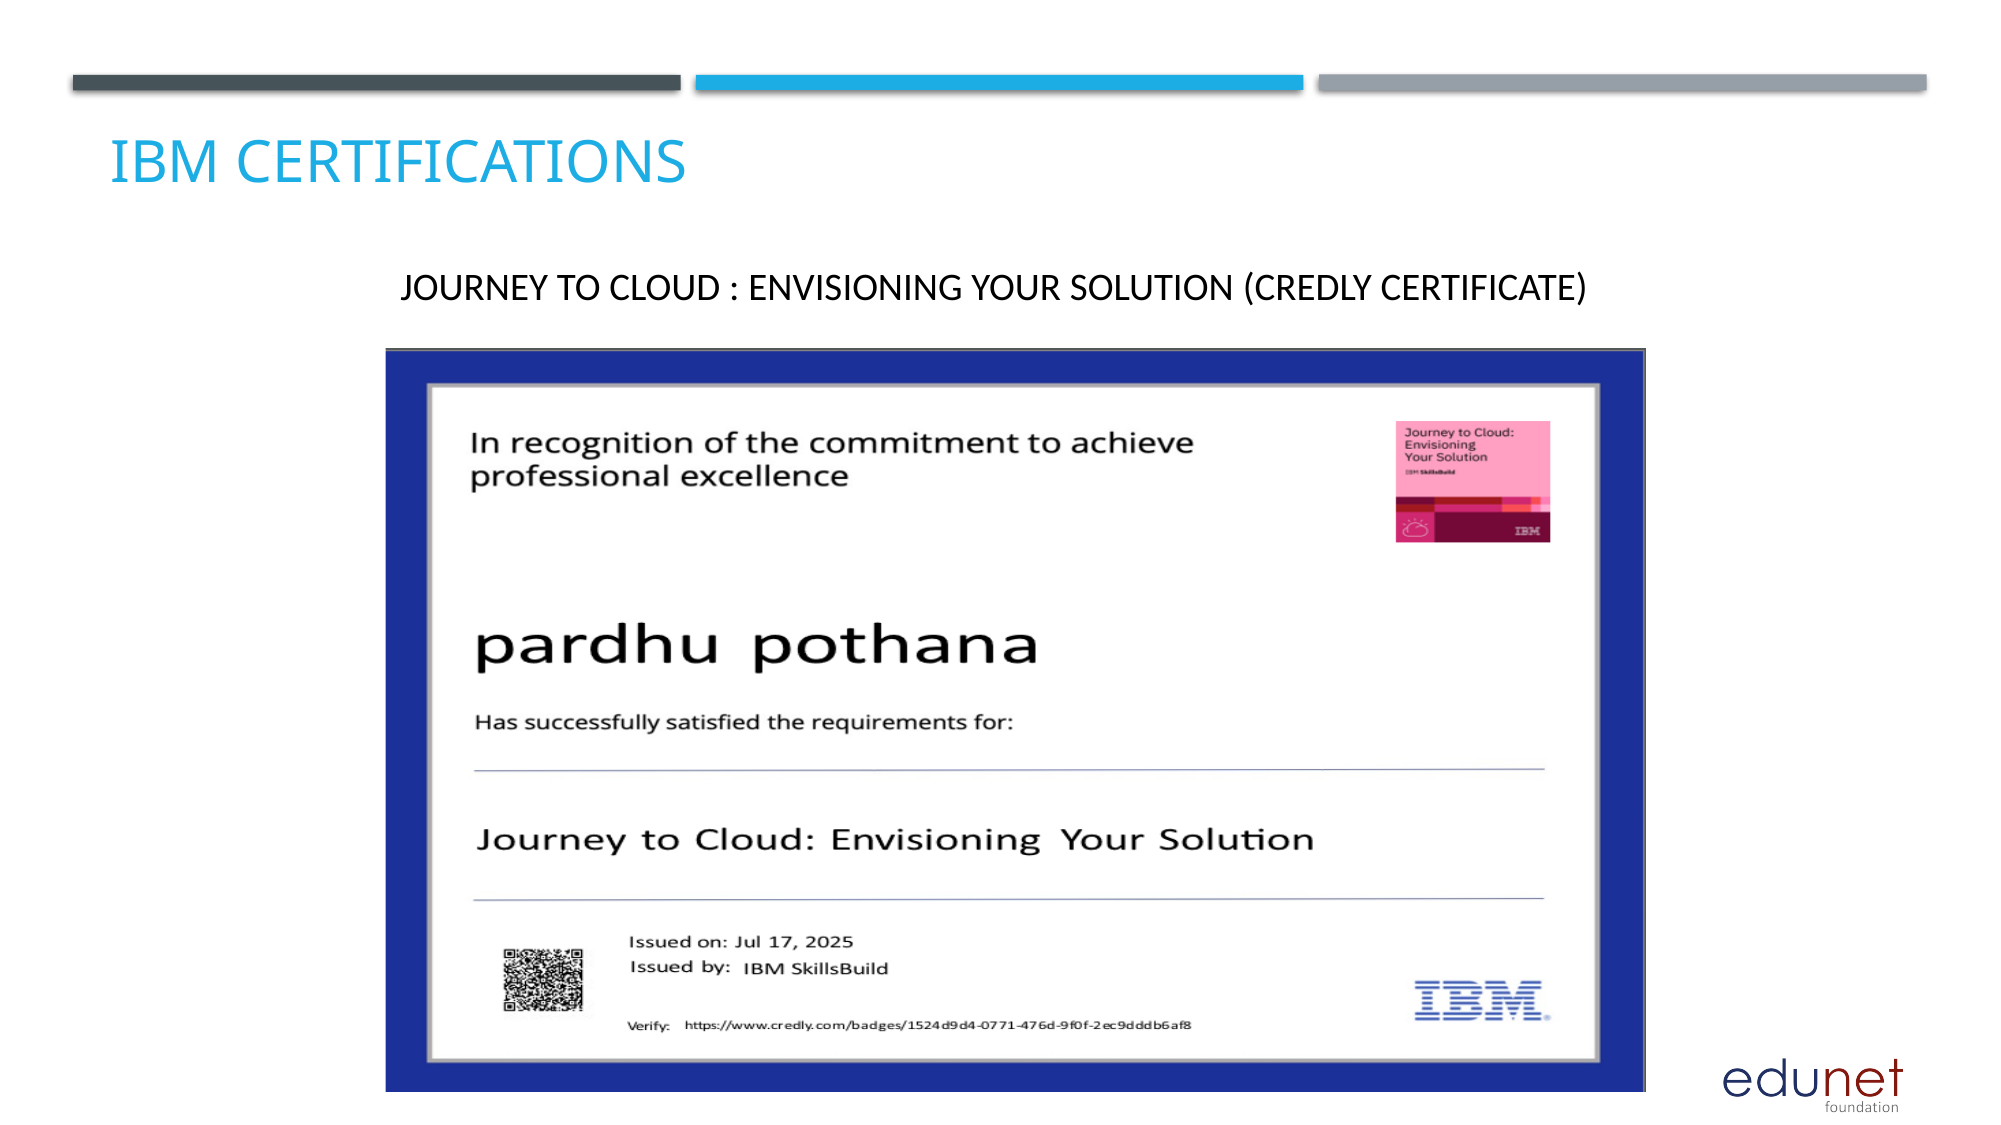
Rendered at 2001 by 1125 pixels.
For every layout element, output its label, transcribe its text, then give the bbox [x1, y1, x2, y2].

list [384, 341, 1648, 1093]
text_box JOURNEY TO CLOUD : ENVISIONING YOUR SOLUTION (credly certificate) [385, 228, 1710, 316]
title IBM Certifications [95, 115, 1905, 203]
picture [1719, 1056, 1905, 1116]
